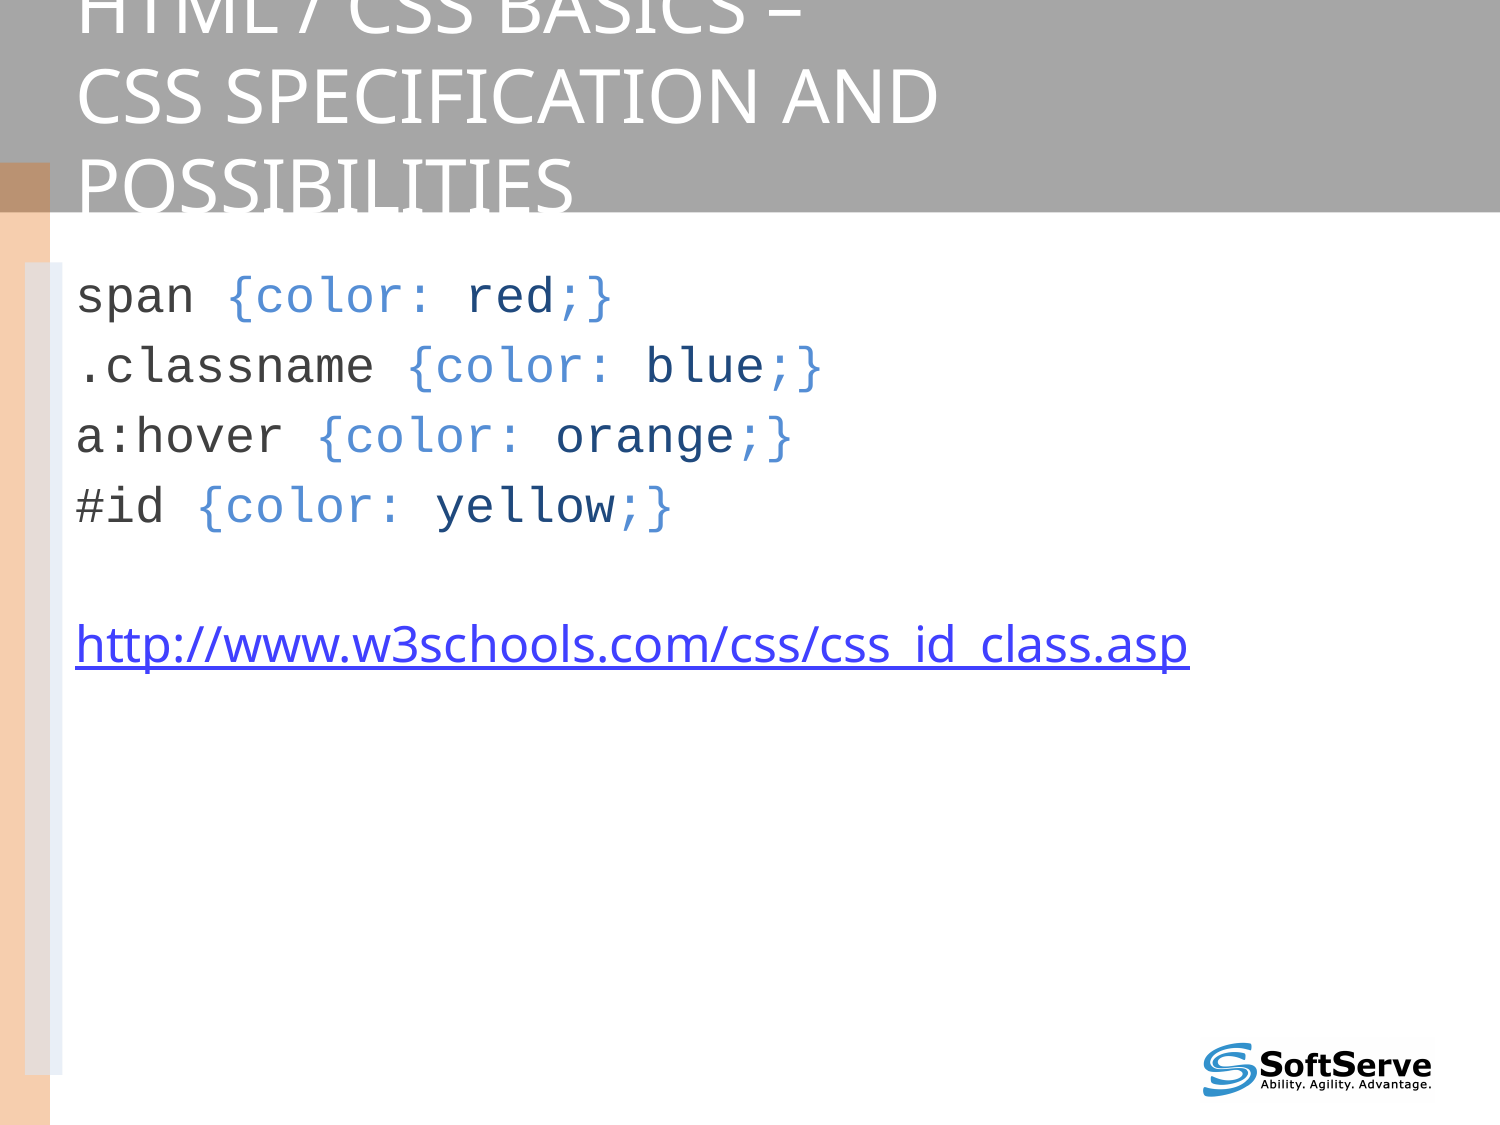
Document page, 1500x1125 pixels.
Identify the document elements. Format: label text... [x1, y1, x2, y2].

picture [1200, 1037, 1435, 1103]
list span {color: red;} .classname {color: blue;} a:hover {color: orange;} #id {color: yellow;} http://www.w3schools.com/css/css_id_class.asp [75, 262, 1425, 1005]
title HTML / CSS basics – CSS specification and possibilities [75, 40, 1425, 229]
